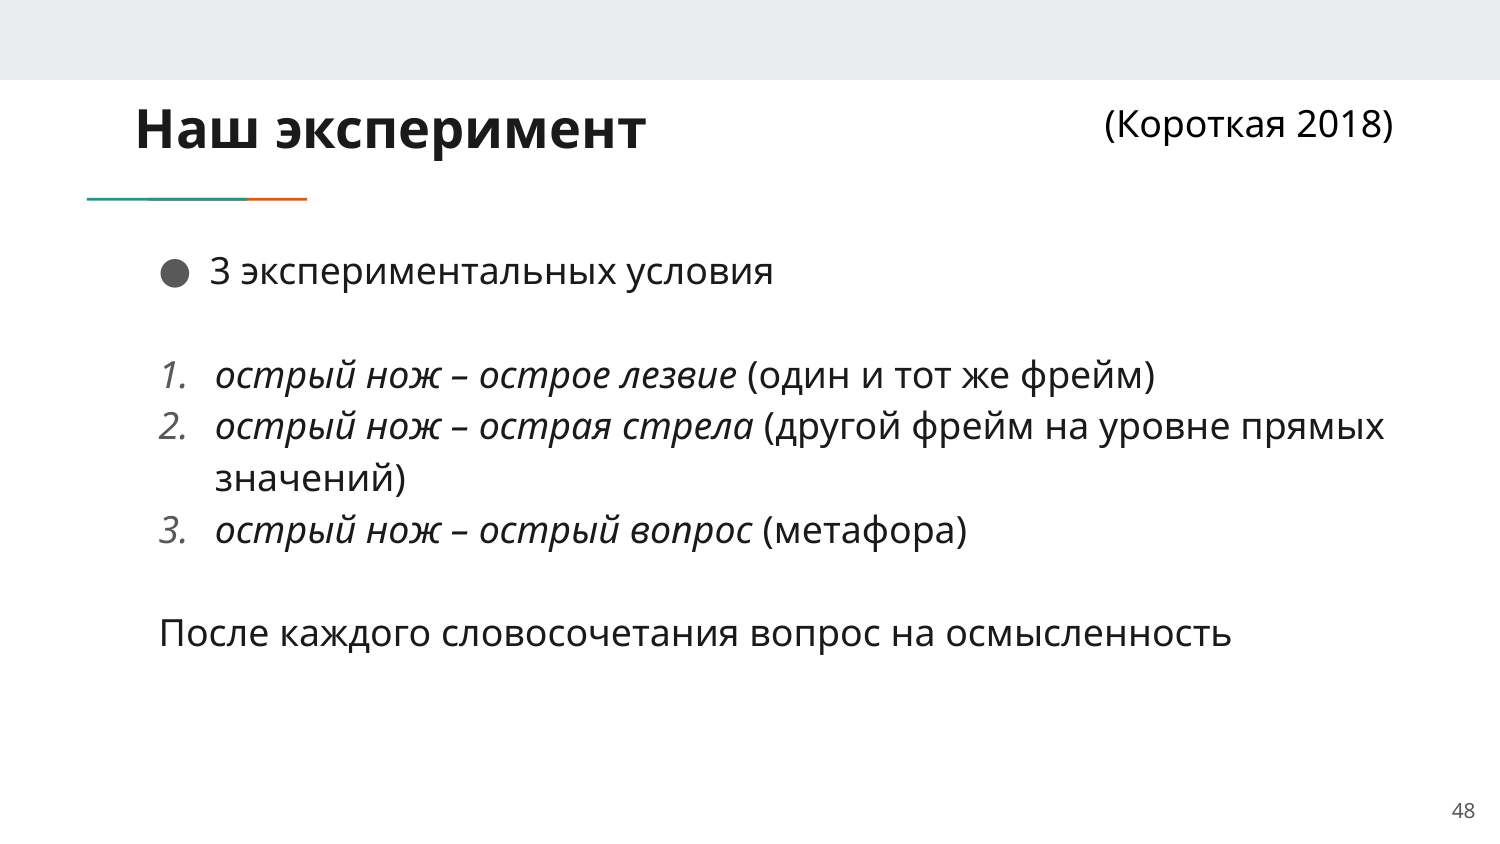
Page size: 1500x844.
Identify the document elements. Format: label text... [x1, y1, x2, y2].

text_box (Короткая 2018) [1089, 93, 1424, 153]
list 3 экспериментальных условия острый нож – острое лезвие (один и тот же фрейм) острый нож – острая стрела (другой фрейм на уровне прямых значений) острый нож – острый вопрос (метафора) После каждого словосочетания вопрос на осмысленность [119, 225, 1467, 803]
title Наш эксперимент [119, 79, 1381, 168]
slide_number 48 [1400, 779, 1491, 844]
